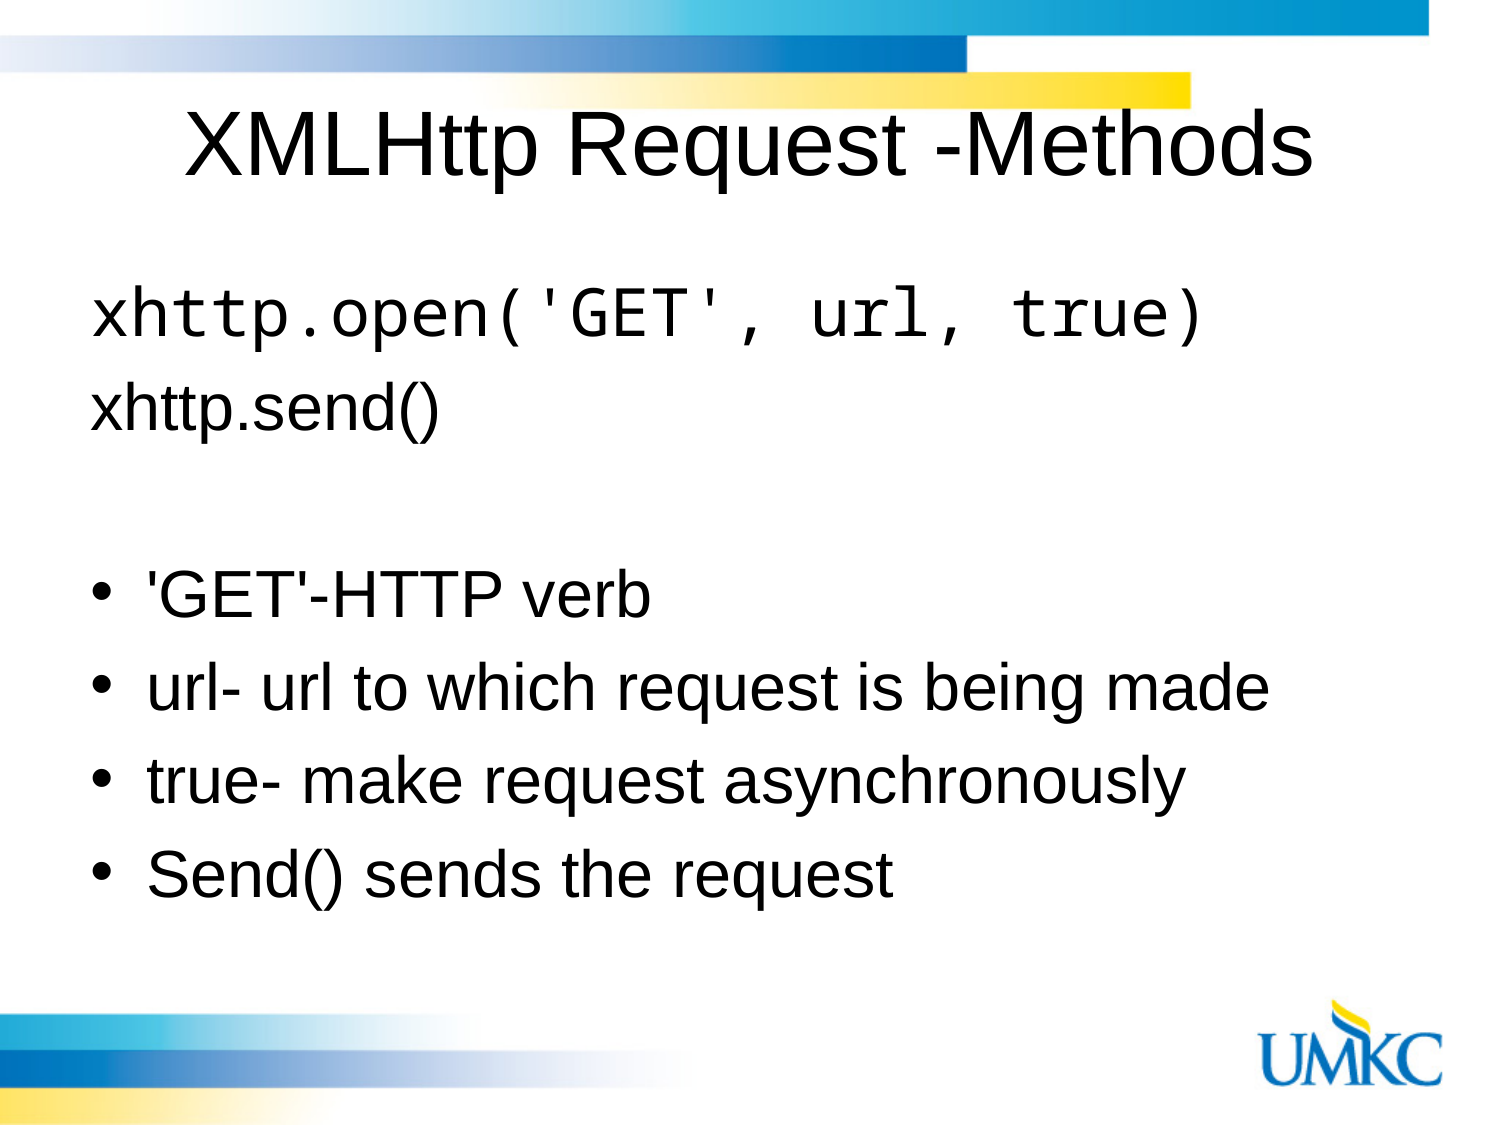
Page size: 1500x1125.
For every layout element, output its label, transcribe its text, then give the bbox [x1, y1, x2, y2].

picture [0, 0, 1500, 1125]
title XMLHttp Request -Methods [75, 45, 1425, 233]
list xhttp.open('GET', url, true) xhttp.send() 'GET'-HTTP verb url- url to which request is being made true- make request asynchronously Send() sends the request [75, 262, 1425, 1005]
